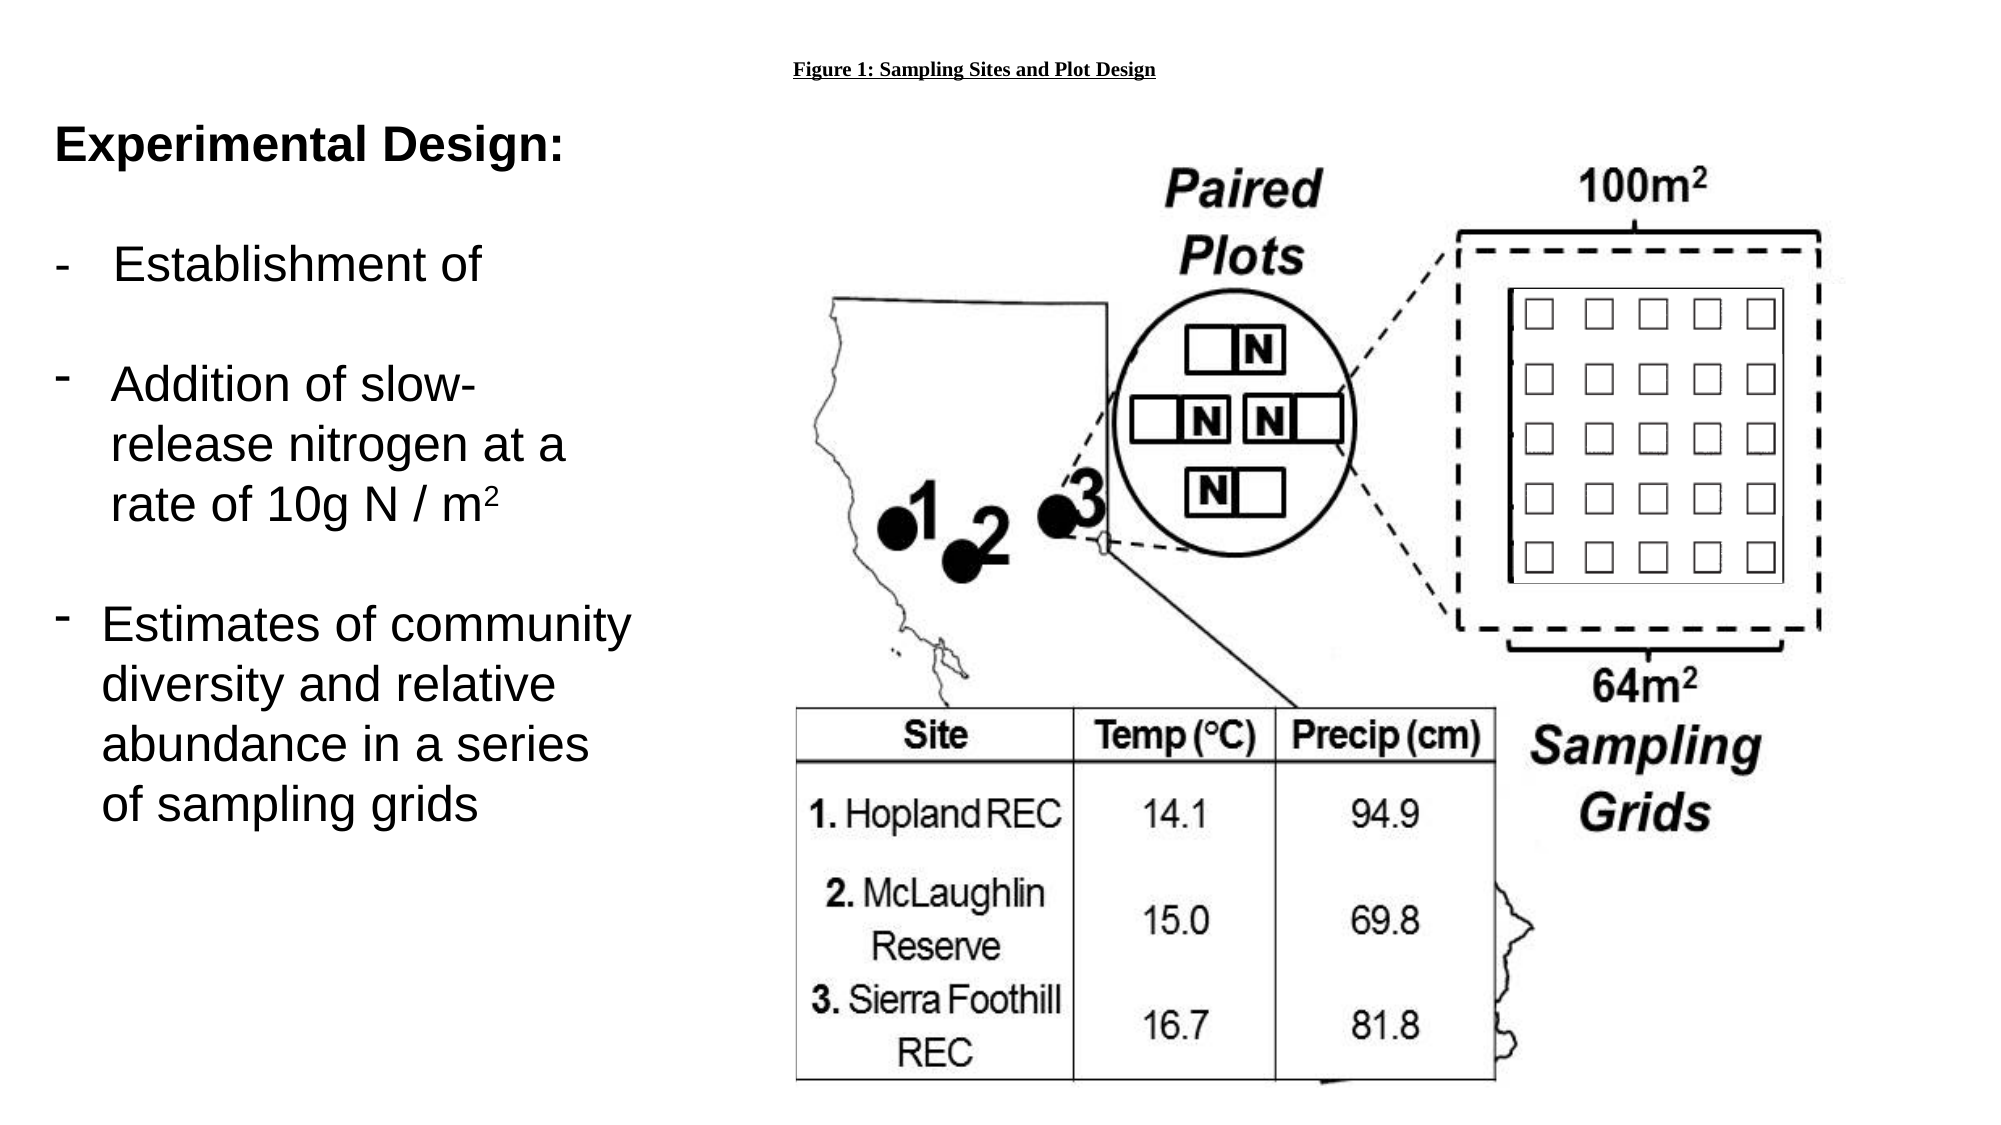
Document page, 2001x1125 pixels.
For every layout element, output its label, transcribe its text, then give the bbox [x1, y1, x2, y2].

picture [1513, 289, 1783, 583]
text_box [778, 47, 1962, 1113]
text_box Experimental Design: - Establishment of Addition of slow-release nitrogen at a rate of 10g N / m2 Estimates of community diversity and relative abundance in a series of sampling grids [39, 104, 650, 840]
